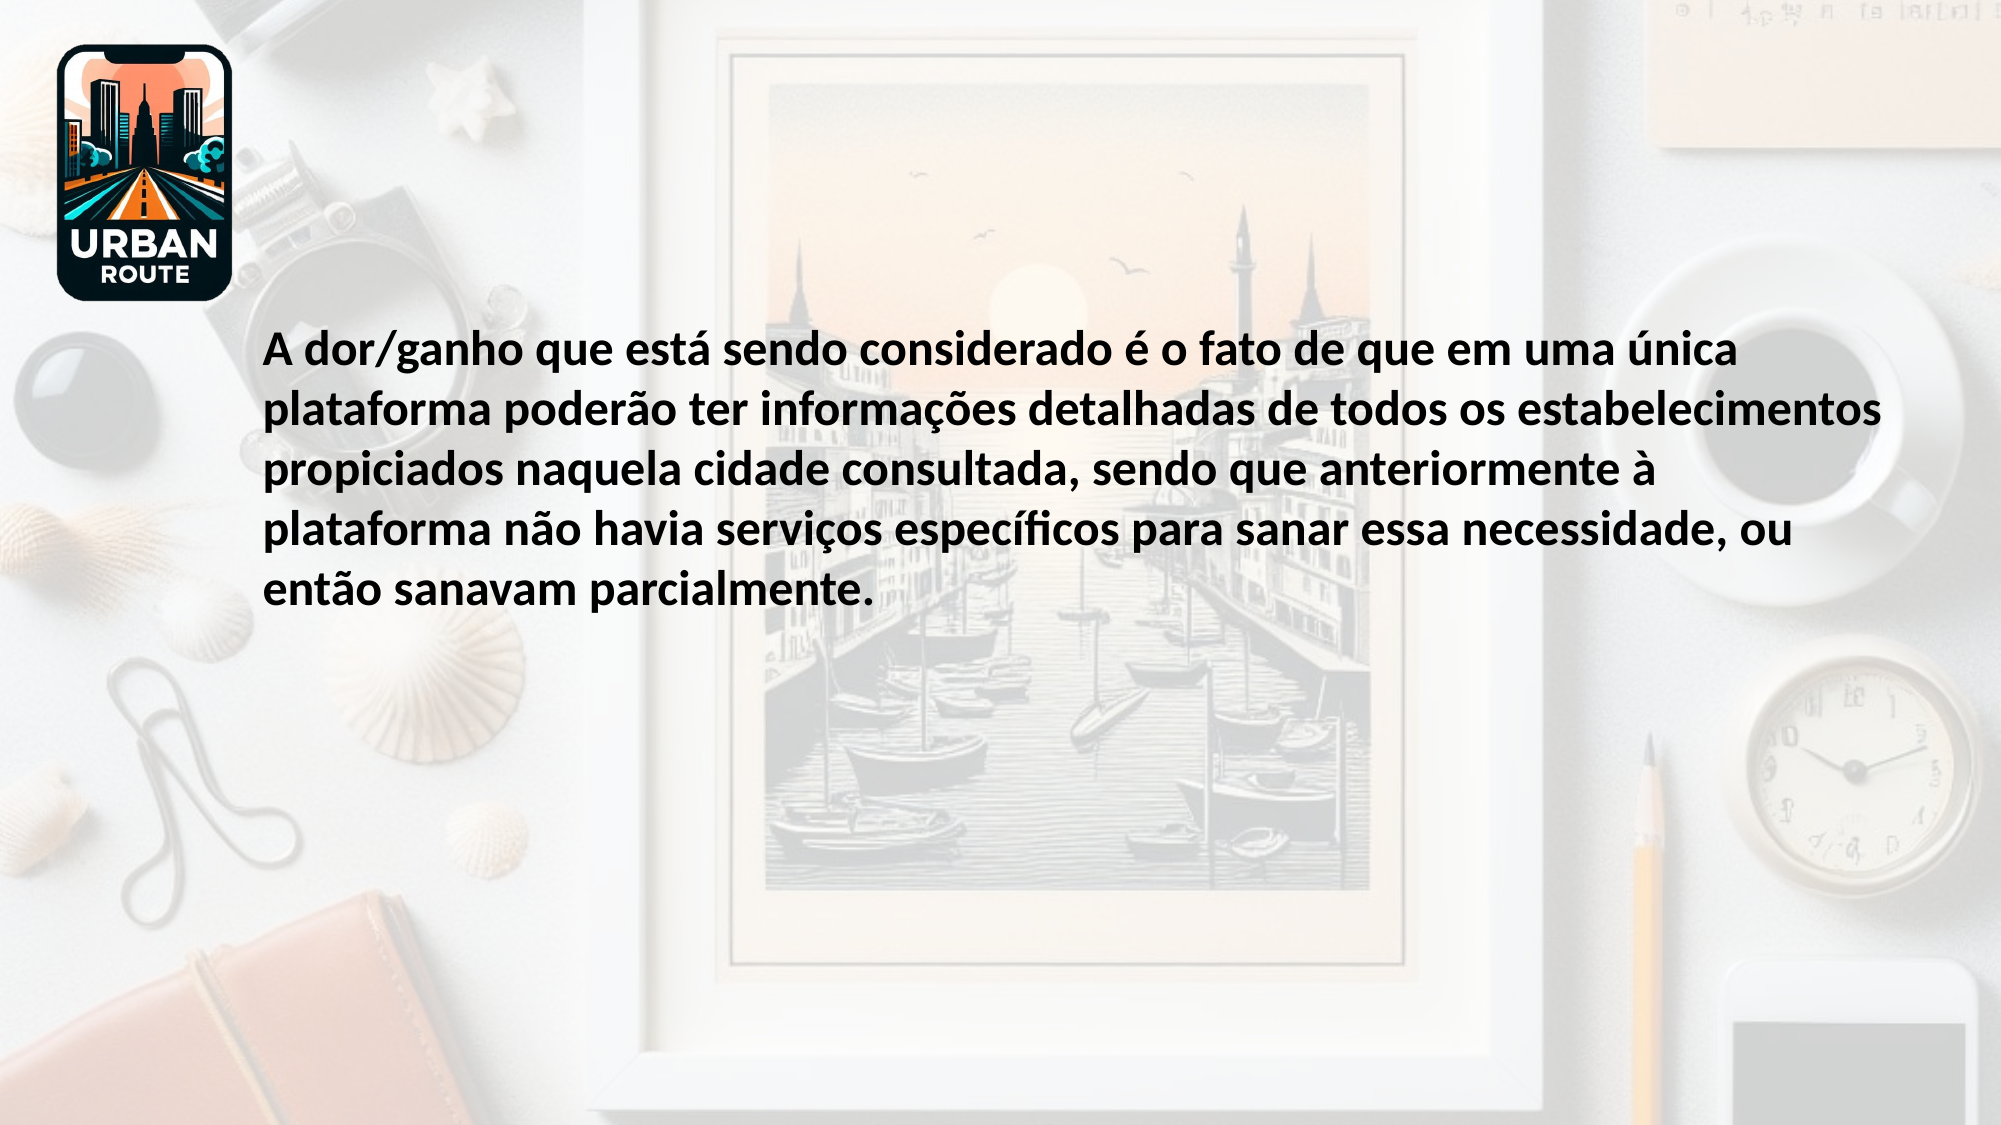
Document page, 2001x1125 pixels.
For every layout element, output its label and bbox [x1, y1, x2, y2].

picture [41, 35, 249, 309]
list [0, 0, 2000, 1125]
